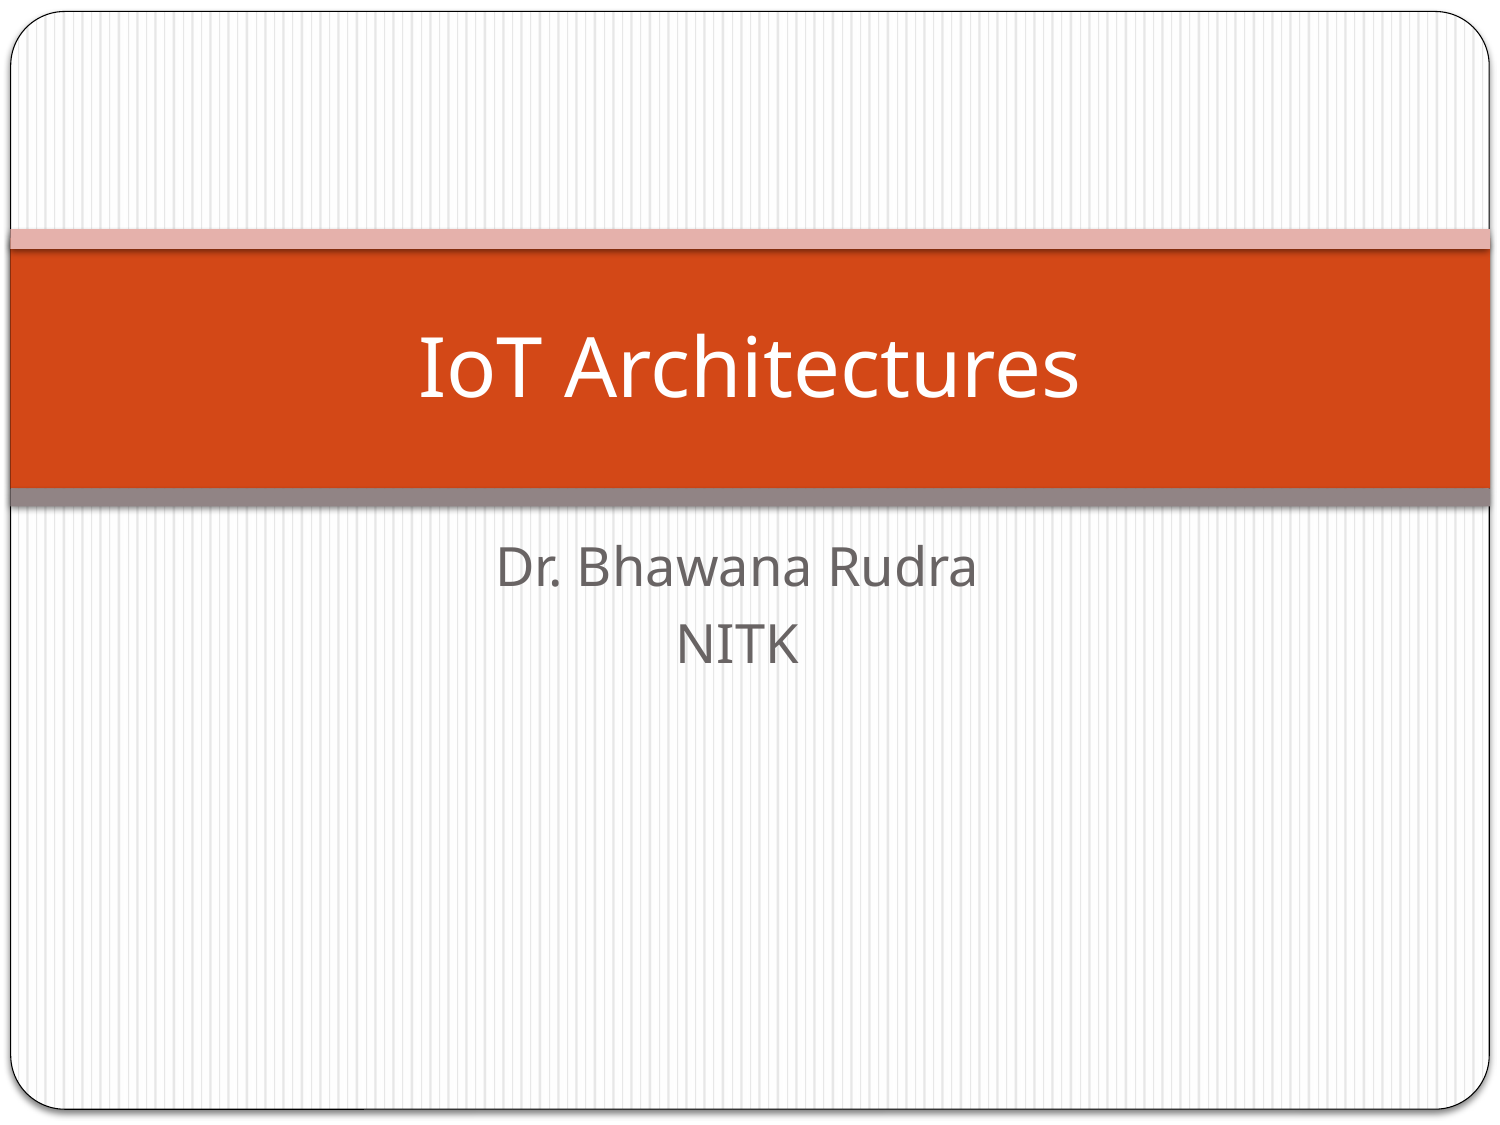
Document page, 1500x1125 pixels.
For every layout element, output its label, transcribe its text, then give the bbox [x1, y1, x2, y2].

subtitle Dr. Bhawana Rudra NITK [212, 525, 1263, 788]
title IoT Architectures [75, 247, 1425, 489]
